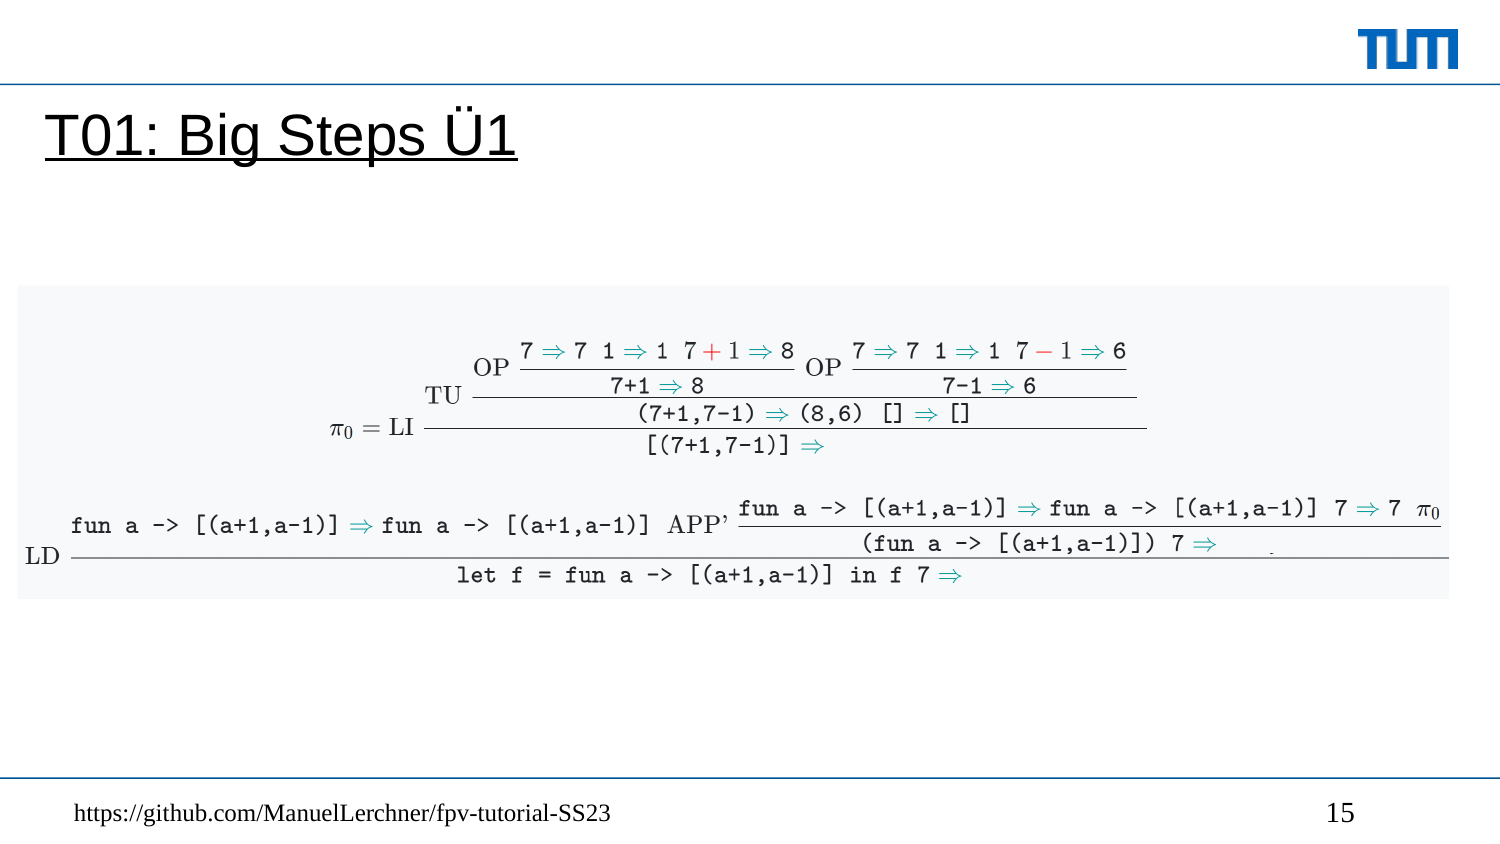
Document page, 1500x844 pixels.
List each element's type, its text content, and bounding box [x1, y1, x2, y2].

footer https://github.com/ManuelLerchner/fpv-tutorial-SS23 [58, 777, 827, 844]
title T01: Big Steps Ü1 [29, 90, 1477, 183]
picture [17, 283, 1450, 600]
picture [1358, 29, 1458, 69]
